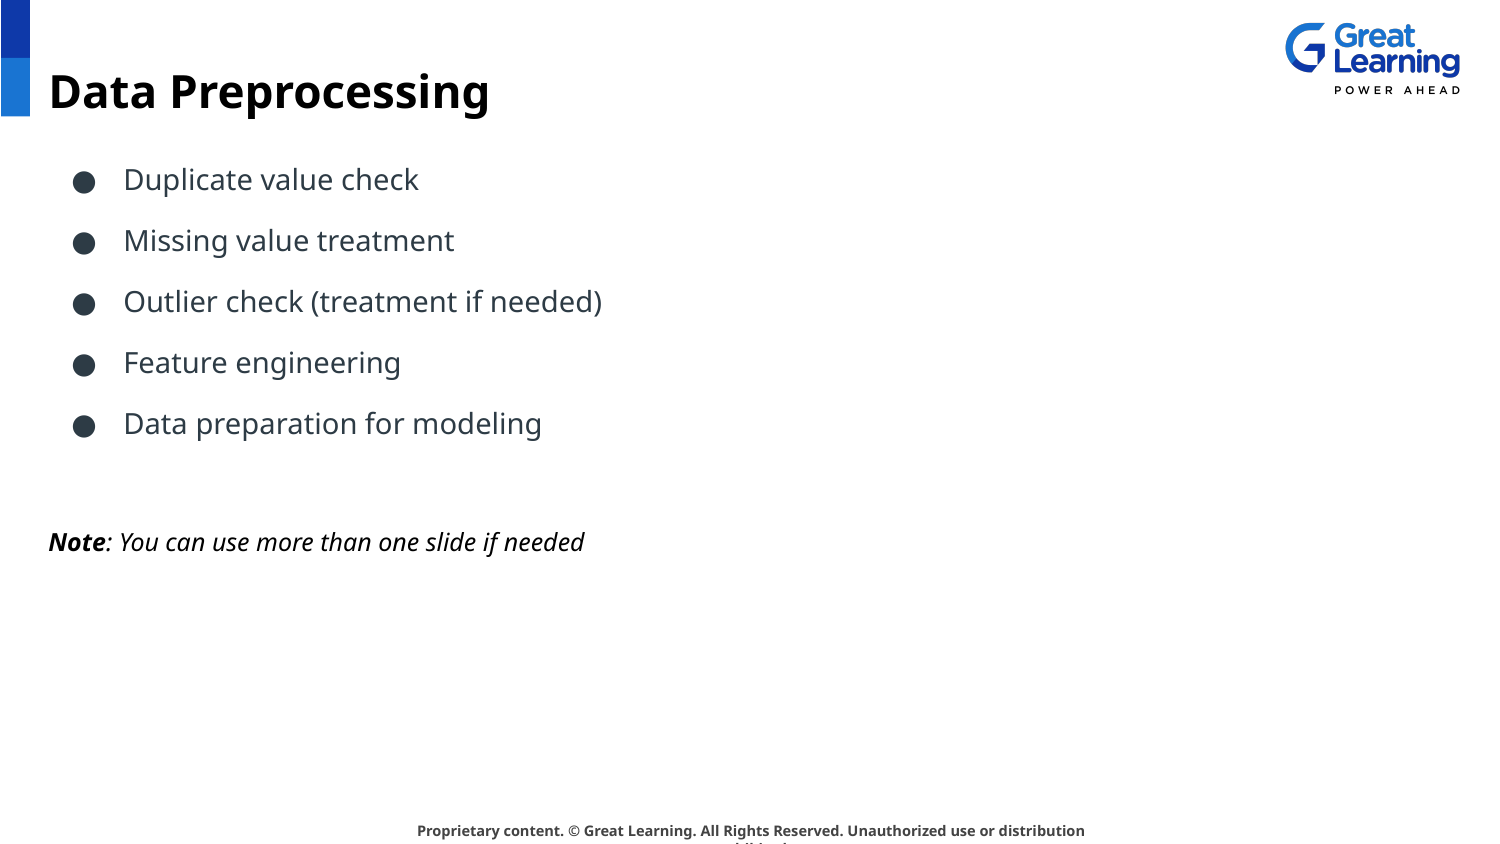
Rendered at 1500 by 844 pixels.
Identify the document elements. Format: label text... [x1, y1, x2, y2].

picture [1258, 11, 1487, 106]
title Data Preprocessing [33, 47, 1431, 141]
list Duplicate value check Missing value treatment Outlier check (treatment if needed) Feature engineering Data preparation for modeling Note: You can use more than one slide if needed [33, 141, 1449, 750]
